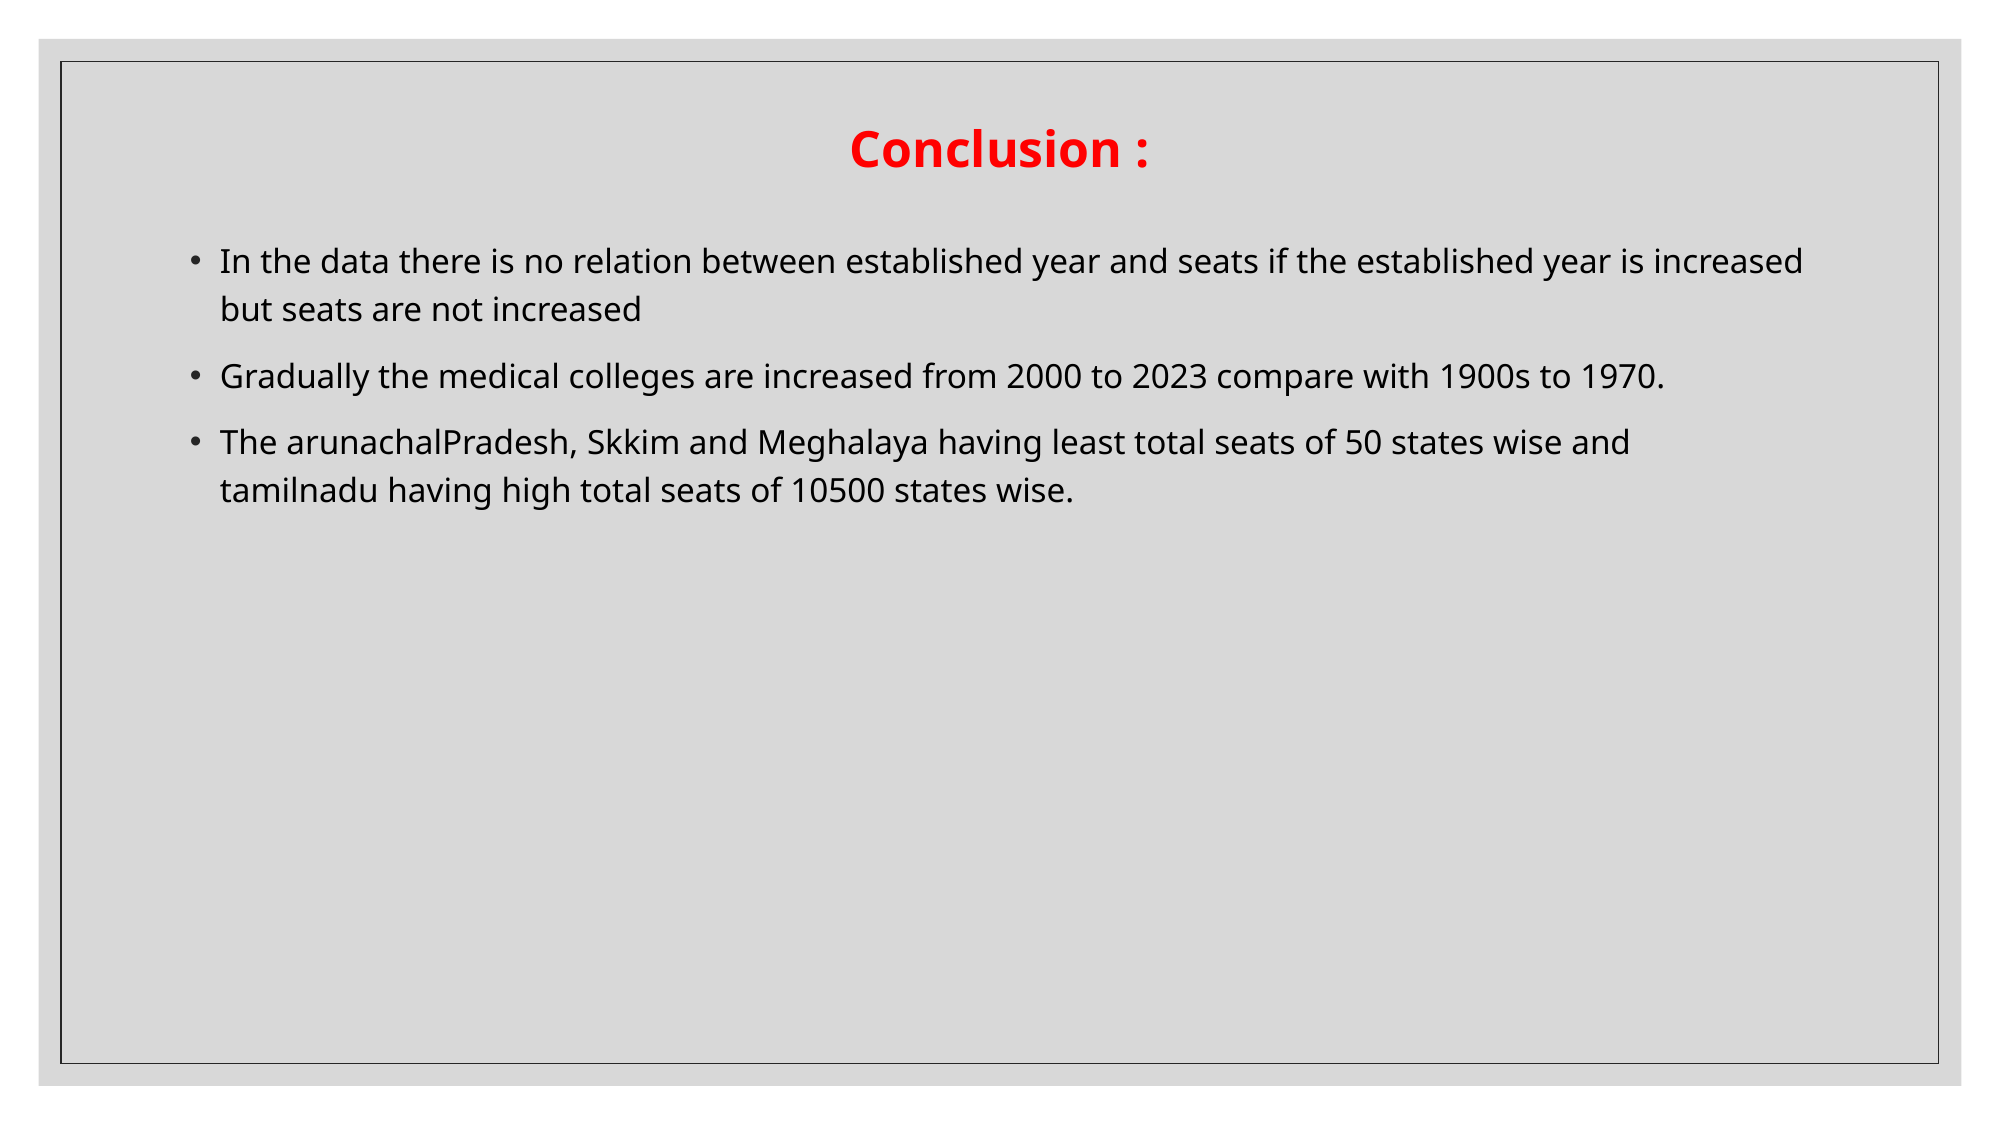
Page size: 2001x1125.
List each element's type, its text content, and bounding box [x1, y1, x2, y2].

title Conclusion : [174, 105, 1825, 197]
list In the data there is no relation between established year and seats if the established year is increased but seats are not increased Gradually the medical colleges are increased from 2000 to 2023 compare with 1900s to 1970. The arunachalPradesh, Skkim and Meghalaya having least total seats of 50 states wise and tamilnadu having high total seats of 10500 states wise. [174, 224, 1825, 977]
